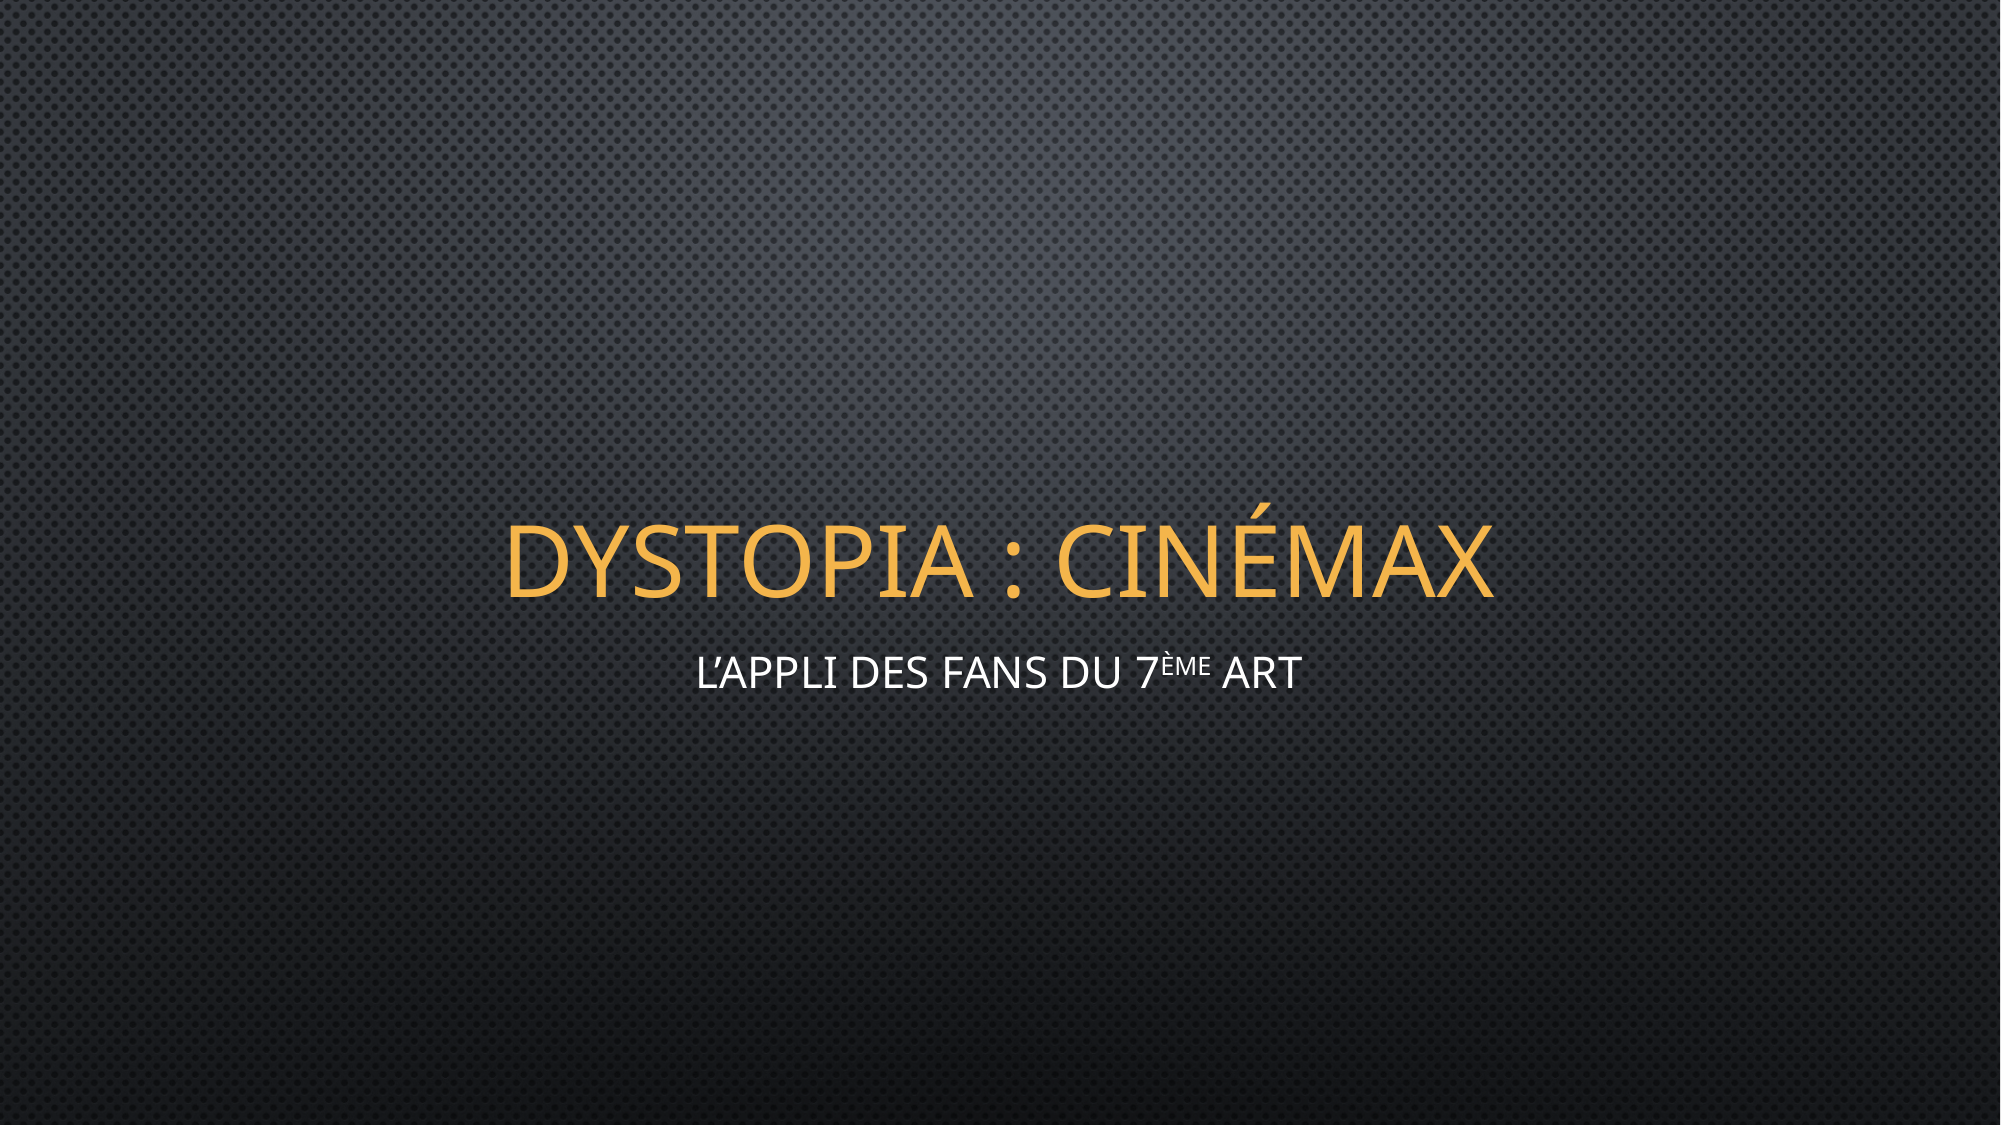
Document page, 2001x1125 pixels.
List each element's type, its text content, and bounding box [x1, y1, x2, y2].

title Dystopia : Cinémax [287, 99, 1711, 625]
subtitle L’appli des fans du 7ème art [287, 637, 1711, 950]
